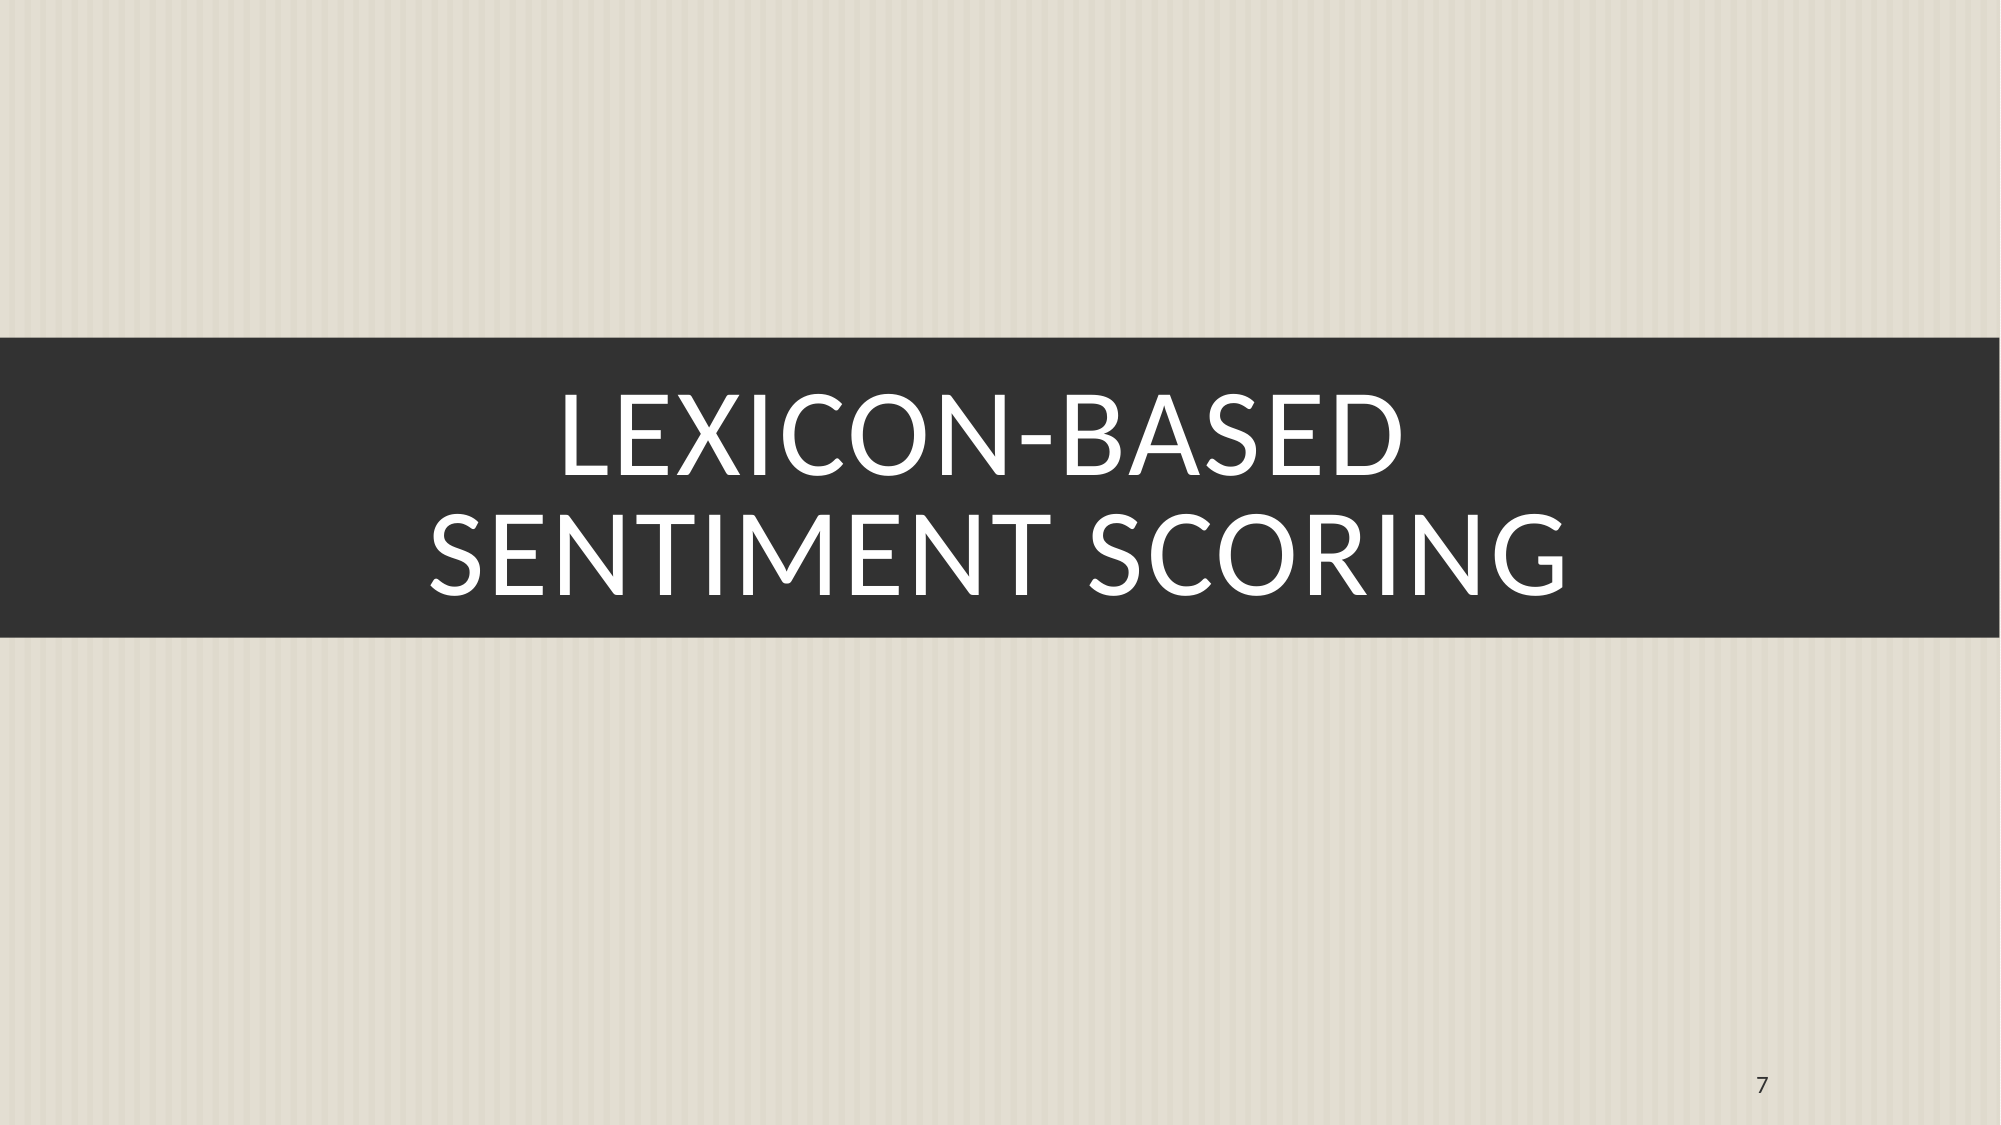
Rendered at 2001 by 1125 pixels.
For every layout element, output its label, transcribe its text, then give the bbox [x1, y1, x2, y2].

title Lexicon-based Sentiment Scoring [136, 362, 1862, 638]
slide_number 7 [1748, 1053, 1904, 1114]
